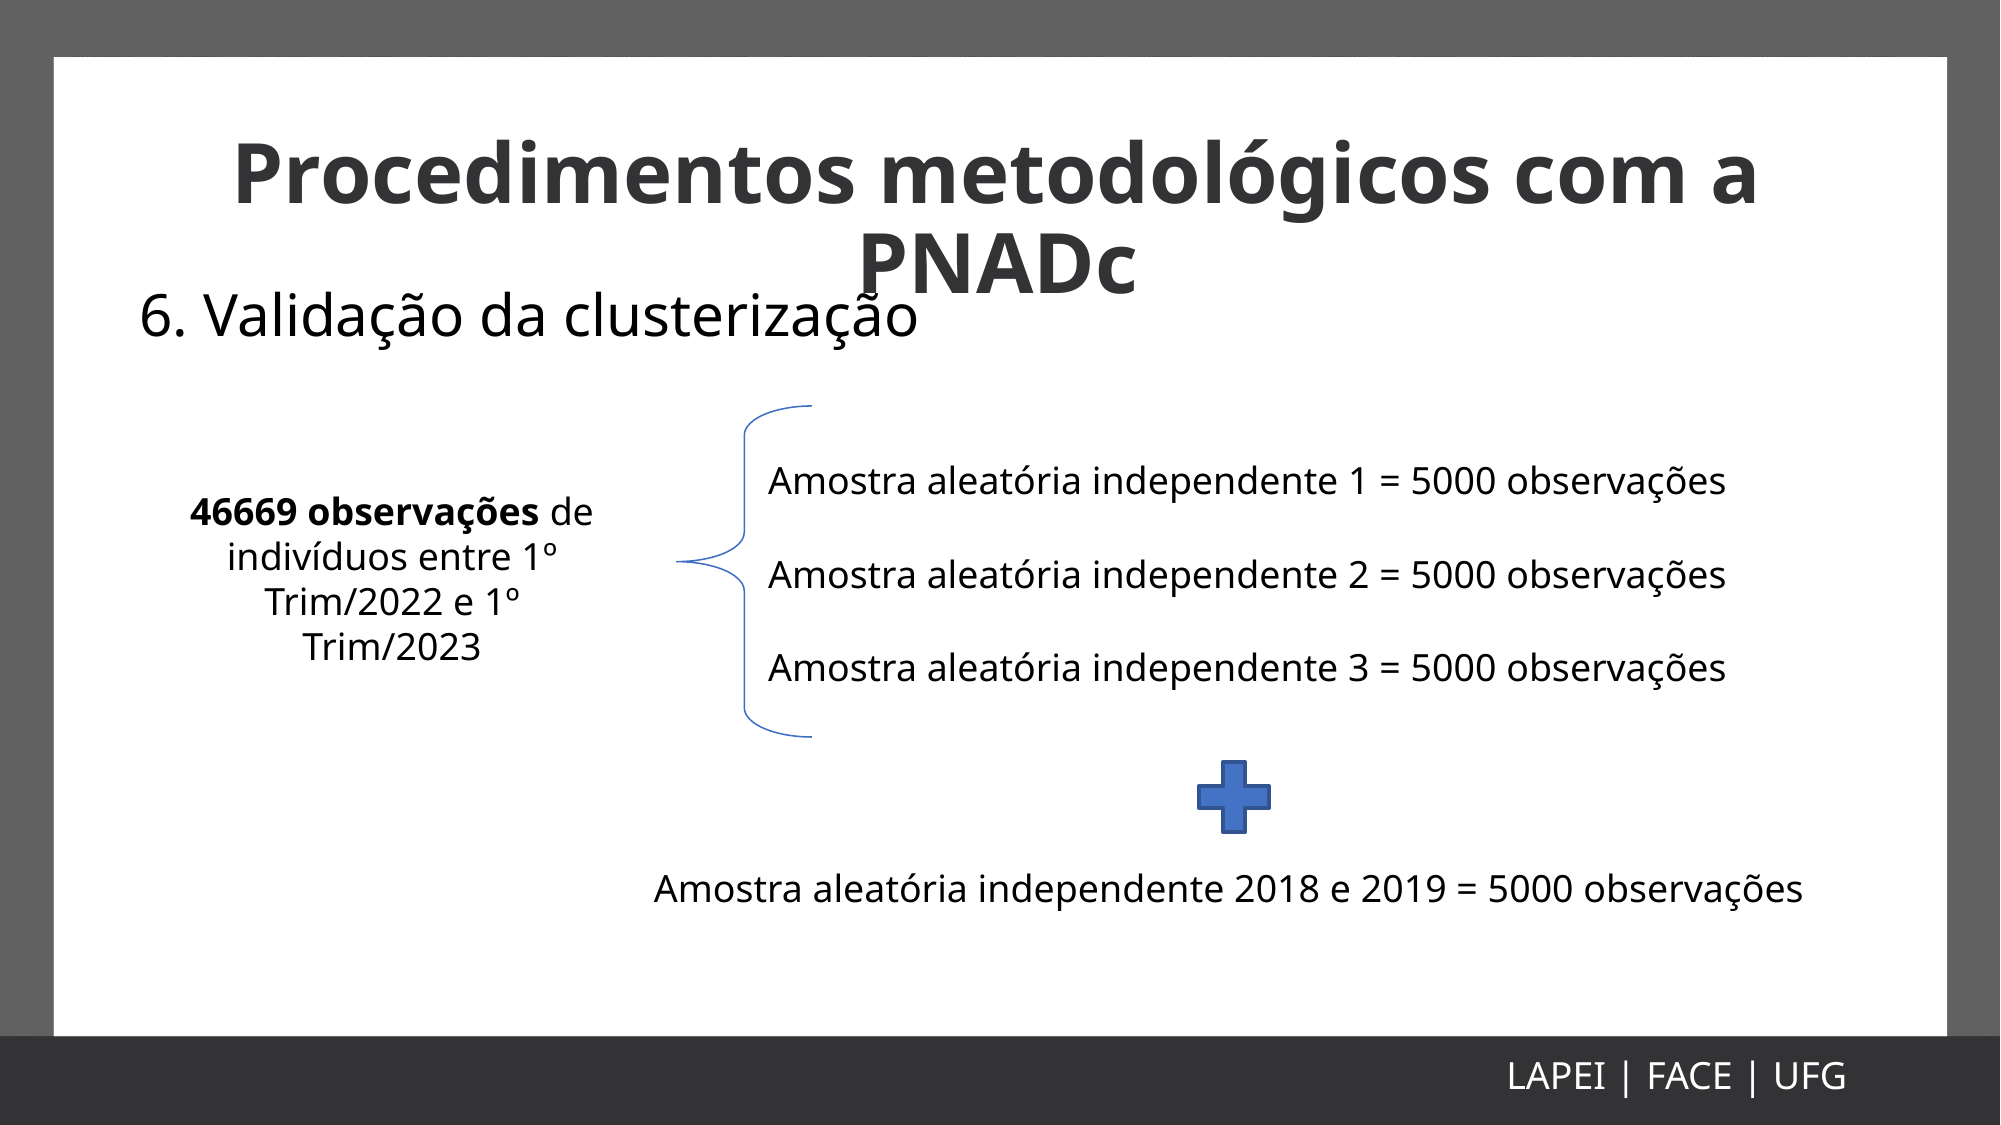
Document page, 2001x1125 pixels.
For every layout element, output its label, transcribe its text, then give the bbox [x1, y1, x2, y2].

text_box Amostra aleatória independente 1 = 5000 observações [753, 449, 1753, 510]
text_box [675, 405, 812, 738]
slide_number LAPEI | FACE | UFG [1234, 1044, 1863, 1105]
text_box 46669 observações de indivíduos entre 1º Trim/2022 e 1º Trim/2023 [175, 480, 609, 675]
picture [0, 0, 2000, 1125]
text_box Amostra aleatória independente 2 = 5000 observações [753, 543, 1753, 604]
title Procedimentos metodológicos com a PNADc [132, 123, 1863, 247]
text_box Amostra aleatória independente 3 = 5000 observações [753, 636, 1753, 697]
text_box 6. Validação da clusterização [124, 270, 1590, 356]
text_box Amostra aleatória independente 2018 e 2019 = 5000 observações [639, 857, 1830, 918]
text_box [1197, 760, 1271, 834]
